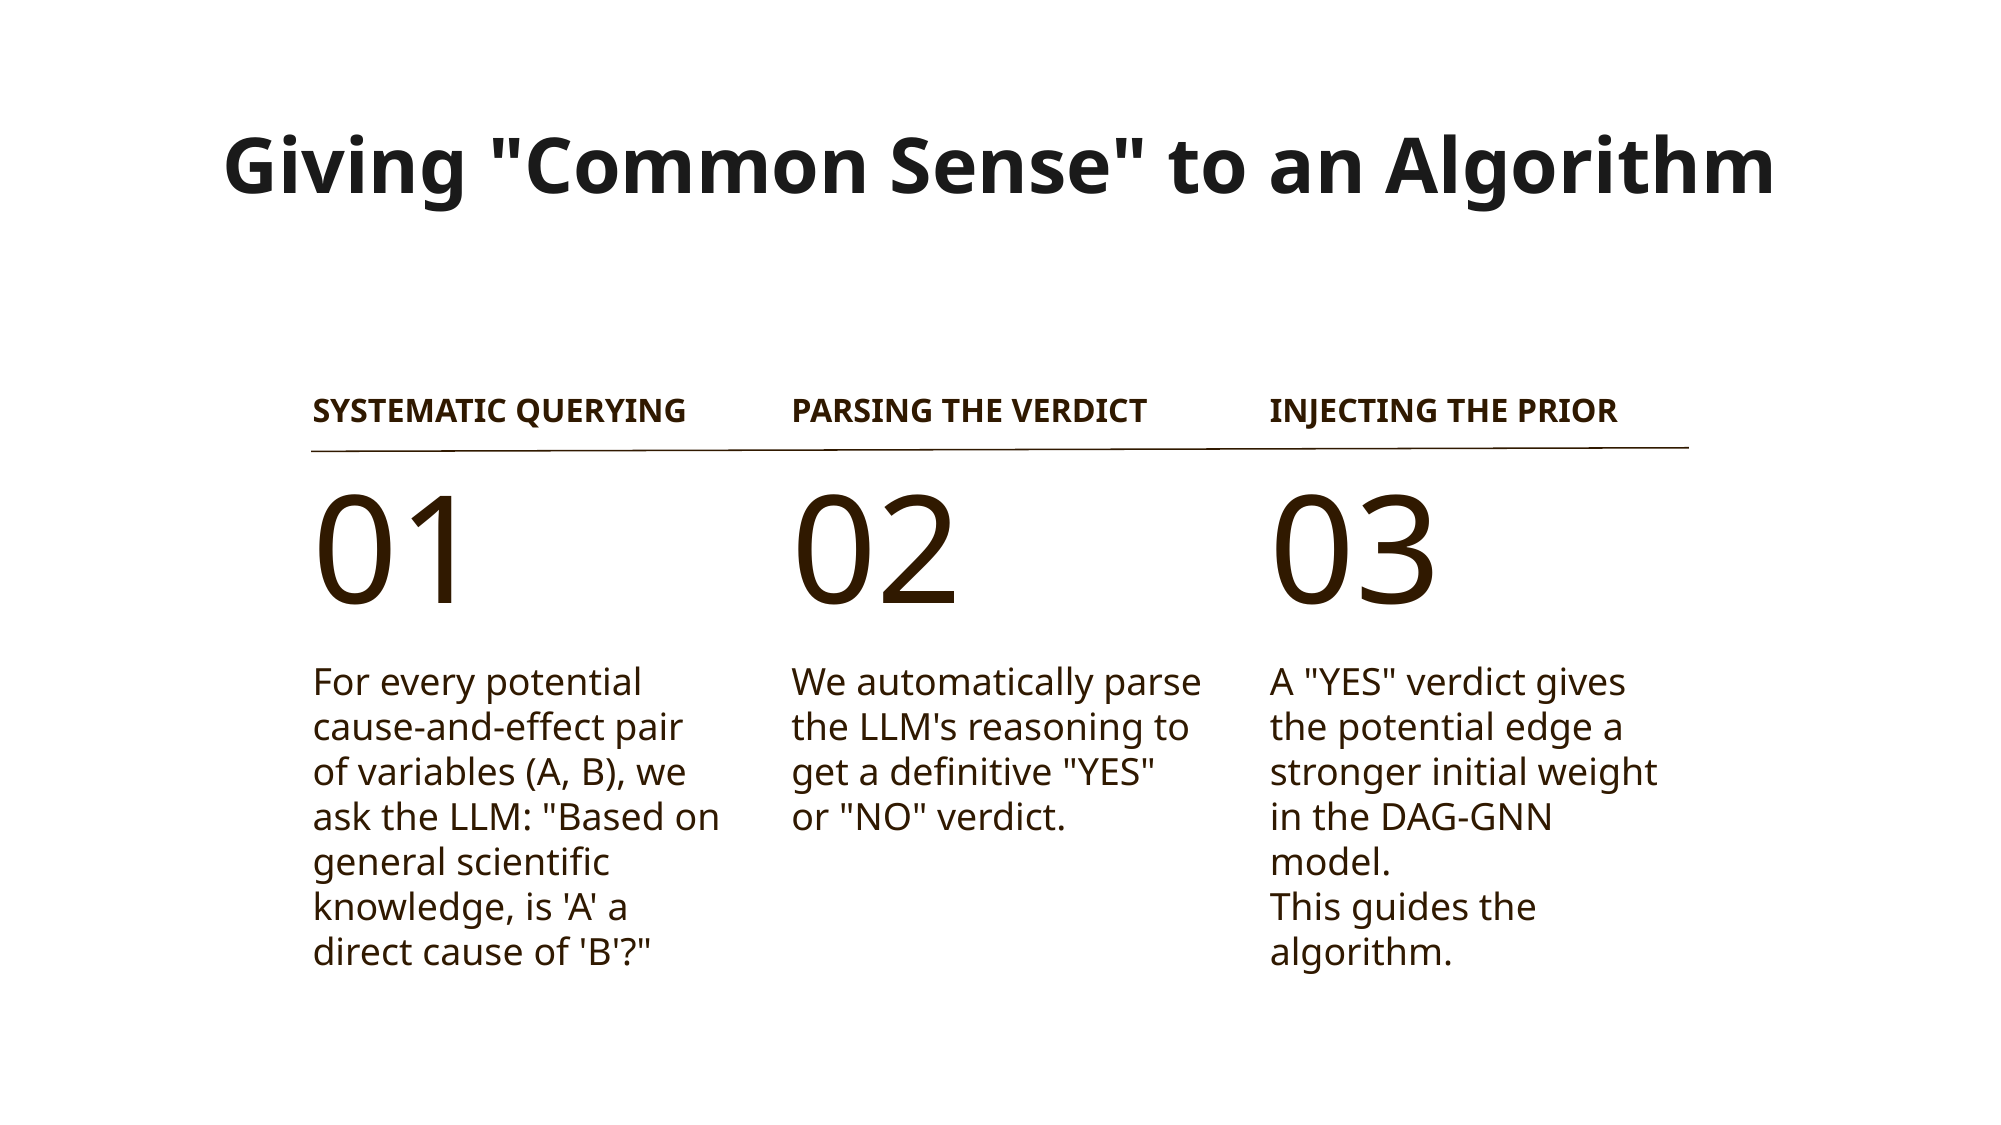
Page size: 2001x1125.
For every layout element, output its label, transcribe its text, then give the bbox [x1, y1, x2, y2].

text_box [310, 369, 1690, 988]
title Giving "Common Sense" to an Algorithm [137, 59, 1863, 278]
